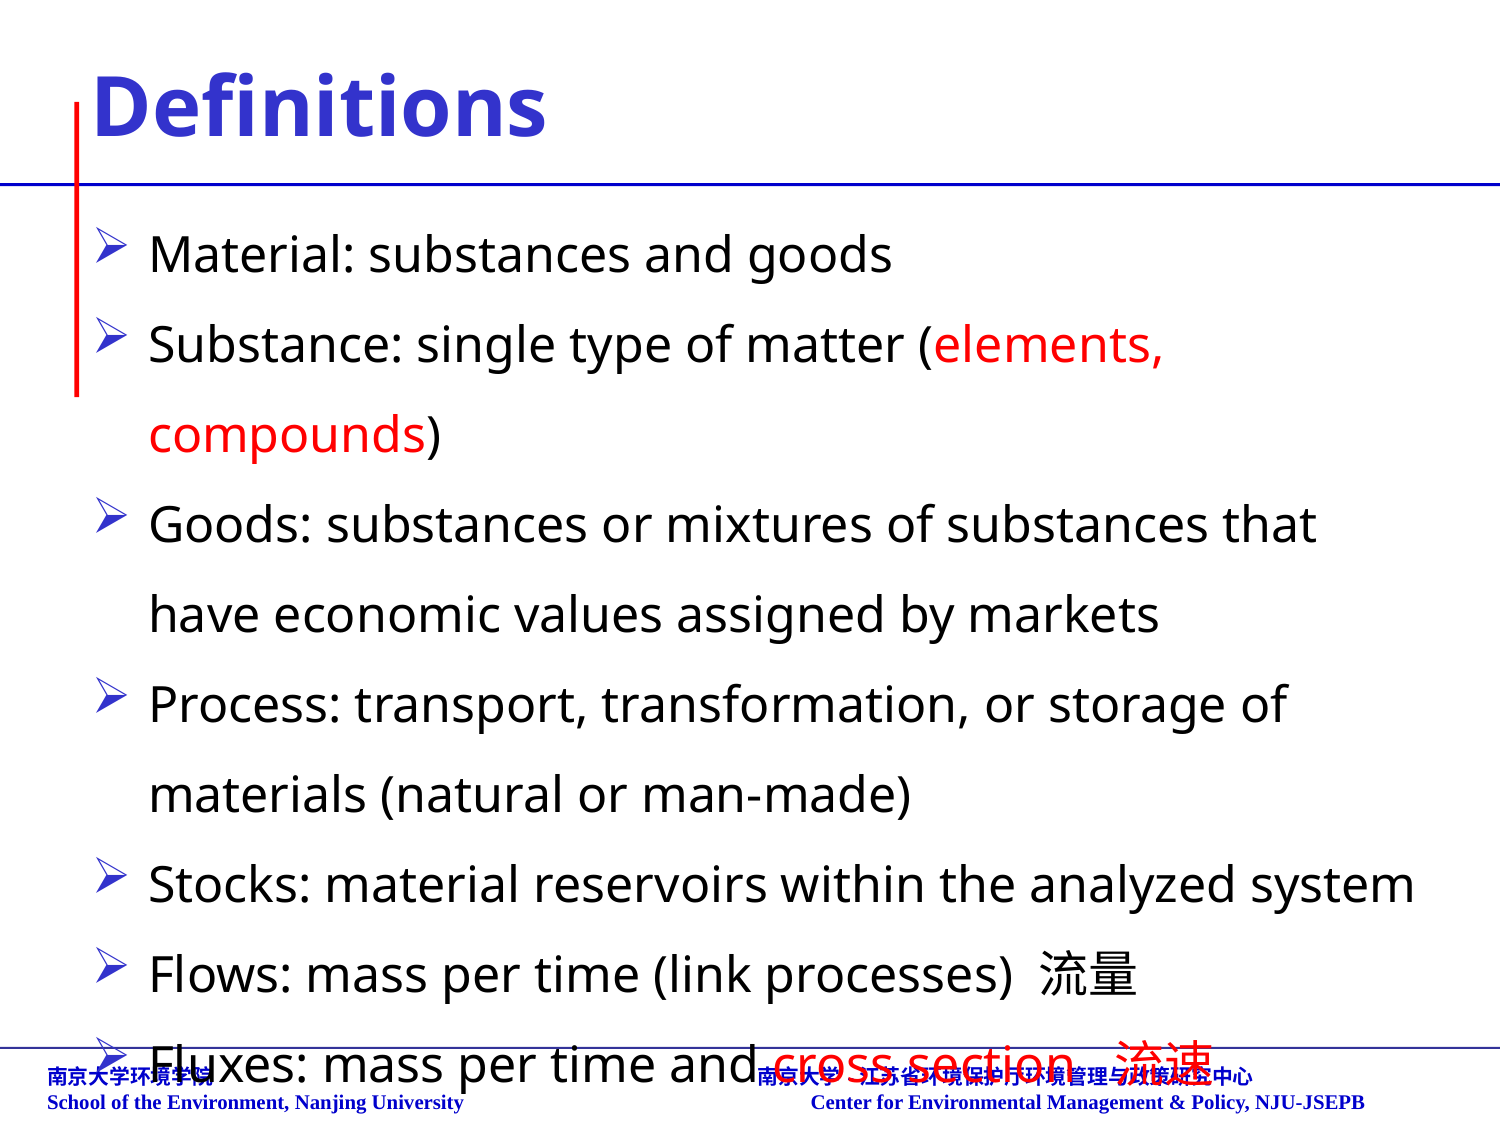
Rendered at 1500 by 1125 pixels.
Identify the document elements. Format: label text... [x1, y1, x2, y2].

title Definitions [75, 45, 1424, 161]
list Material: substances and goods Substance: single type of matter (elements, compounds) Goods: substances or mixtures of substances that have economic values assigned by markets Process: transport, transformation, or storage of materials (natural or man-made) Stocks: material reservoirs within the analyzed system Flows: mass per time (link processes) 流量 Fluxes: mass per time and cross section 流速 [76, 184, 1436, 1042]
